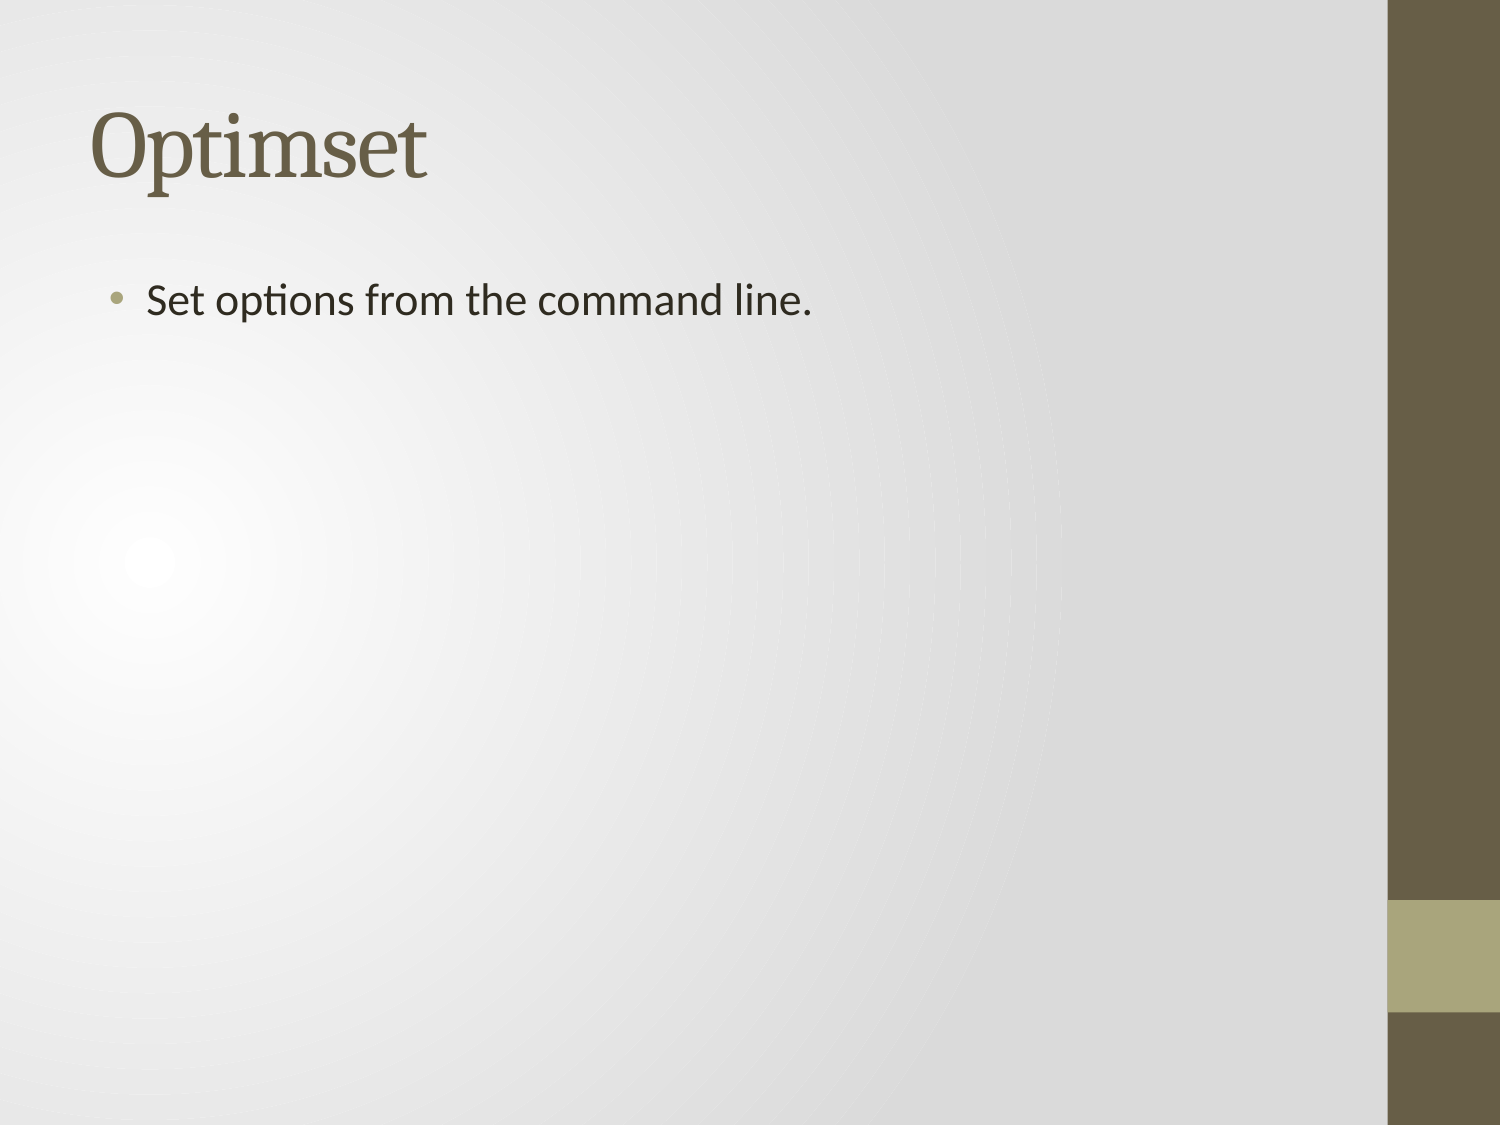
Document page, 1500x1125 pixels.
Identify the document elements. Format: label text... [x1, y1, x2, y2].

list Set options from the command line. [75, 262, 1325, 1050]
title Optimset [75, 45, 1325, 233]
